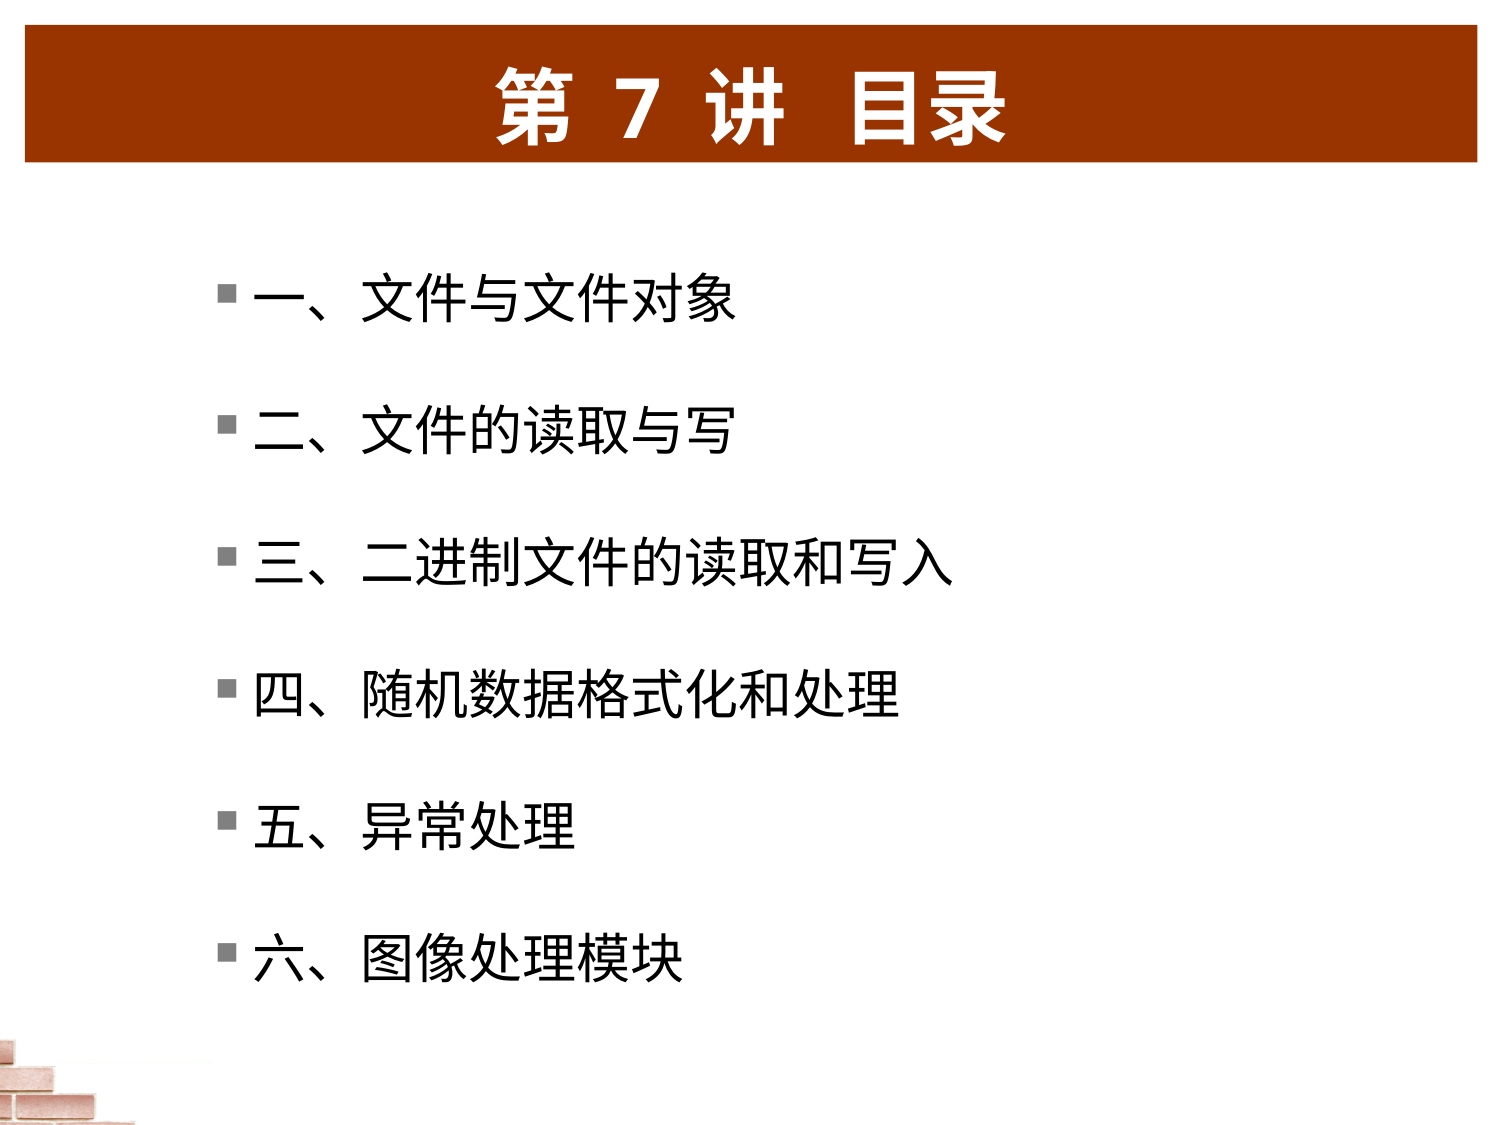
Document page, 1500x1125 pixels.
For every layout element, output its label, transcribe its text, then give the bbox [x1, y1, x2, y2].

text_box 第 7 讲 目录 [24, 24, 1478, 163]
picture [0, 992, 213, 1125]
list 一、文件与文件对象 二、文件的读取与写 三、二进制文件的读取和写入 四、随机数据格式化和处理 五、异常处理 六、图像处理模块 [200, 224, 1331, 997]
